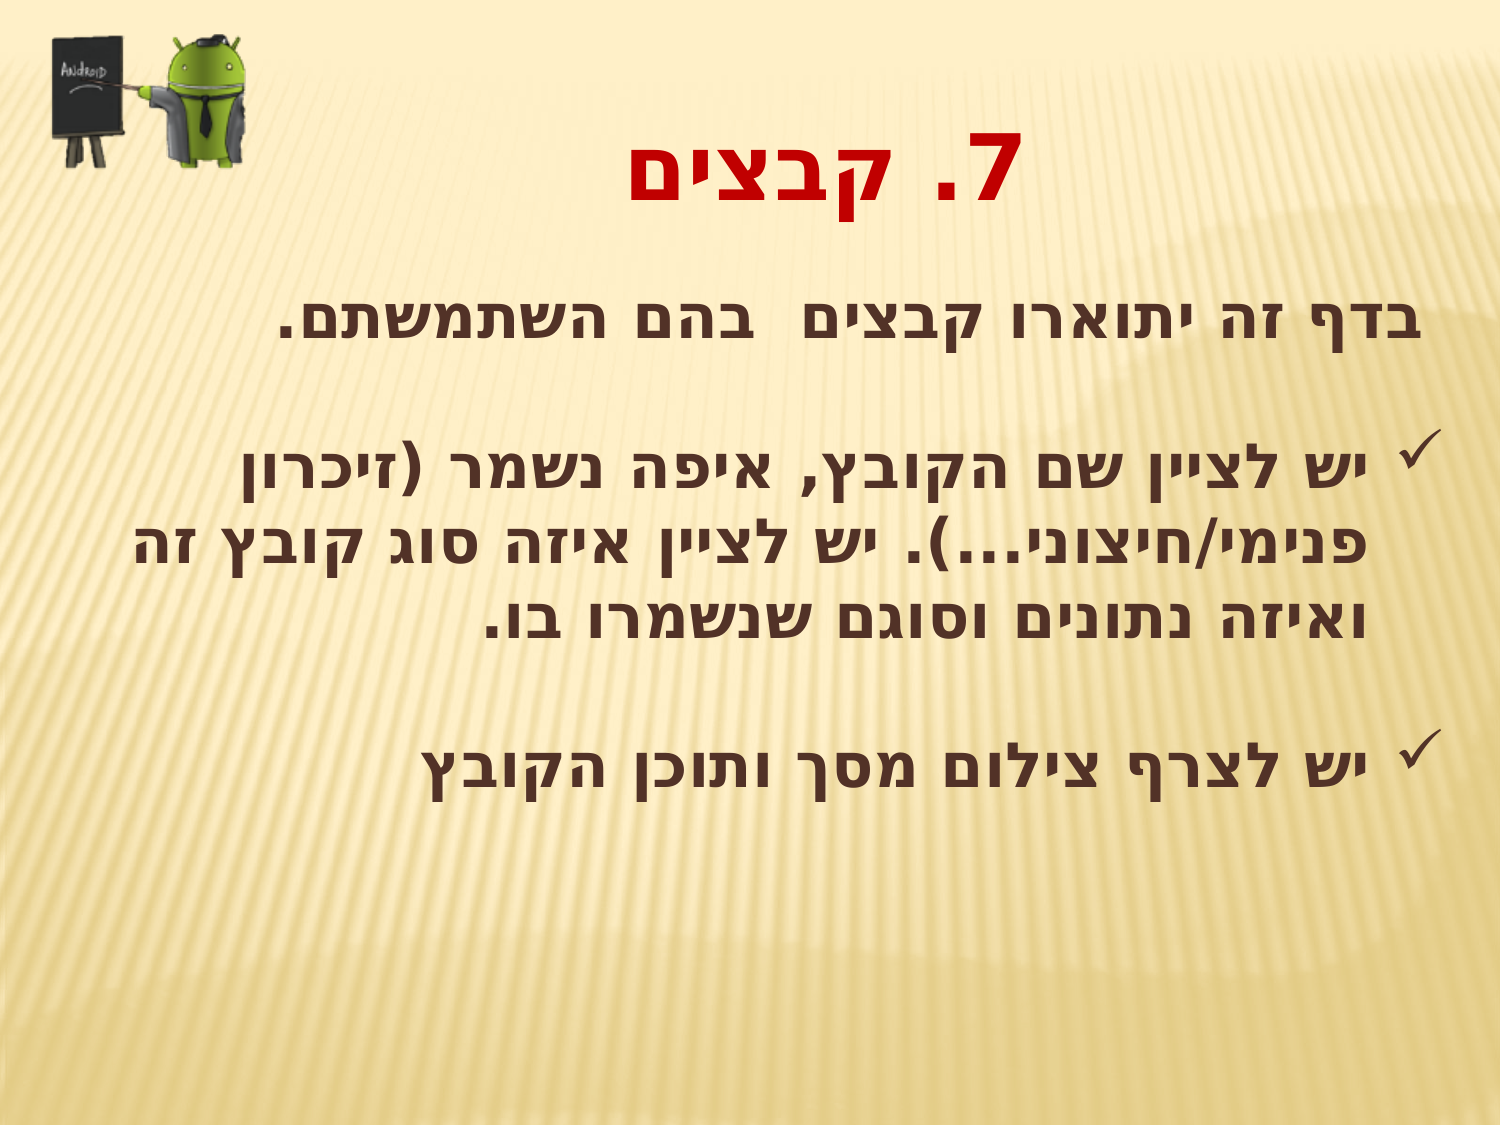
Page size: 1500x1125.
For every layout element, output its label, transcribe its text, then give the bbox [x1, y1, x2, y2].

text_box בדף זה יתוארו קבצים בהם השתמשתם. יש לציין שם הקובץ, איפה נשמר (זיכרון פנימי/חיצוני...). יש לציין איזה סוג קובץ זה ואיזה נתונים וסוגם שנשמרו בו. יש לצרף צילום מסך ותוכן הקובץ [112, 268, 1462, 958]
picture [29, 19, 269, 185]
text_box 7. קבצים [608, 101, 1044, 227]
